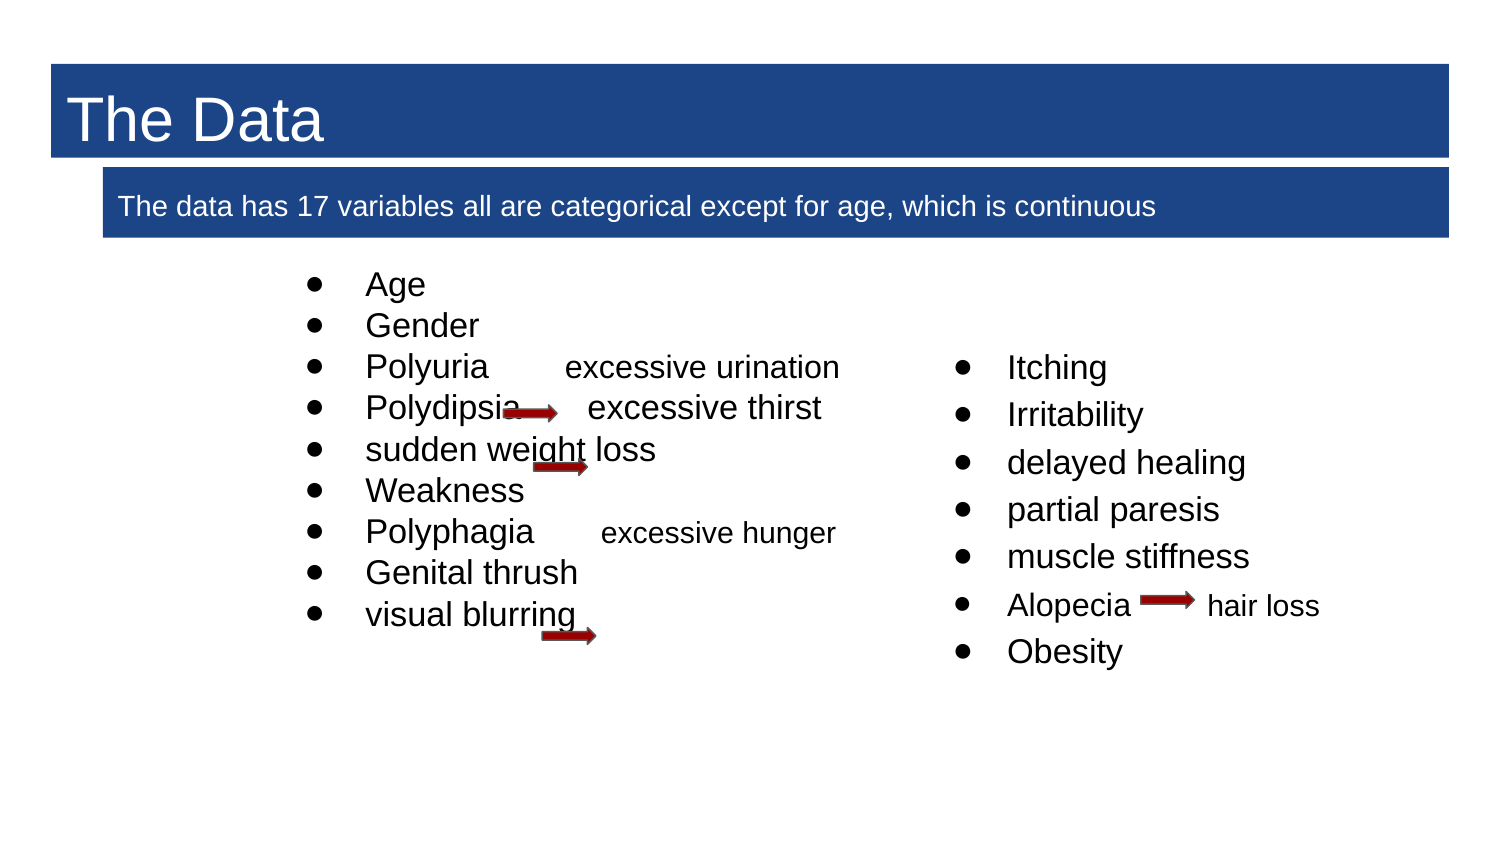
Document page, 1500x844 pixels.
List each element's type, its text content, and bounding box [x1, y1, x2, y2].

text_box Age Gender Polyuria excessive urination Polydipsia excessive thirst sudden weight loss Weakness Polyphagia excessive hunger Genital thrush visual blurring [275, 246, 863, 689]
title The Data [51, 63, 1449, 158]
text_box [1140, 591, 1195, 609]
text_box [542, 627, 596, 645]
text_box [503, 404, 558, 422]
text_box Itching Irritability delayed healing partial paresis muscle stiffness Alopecia hair loss Obesity [917, 323, 1361, 721]
list The data has 17 variables all are categorical except for age, which is continuous [102, 167, 1449, 238]
text_box [533, 458, 588, 476]
